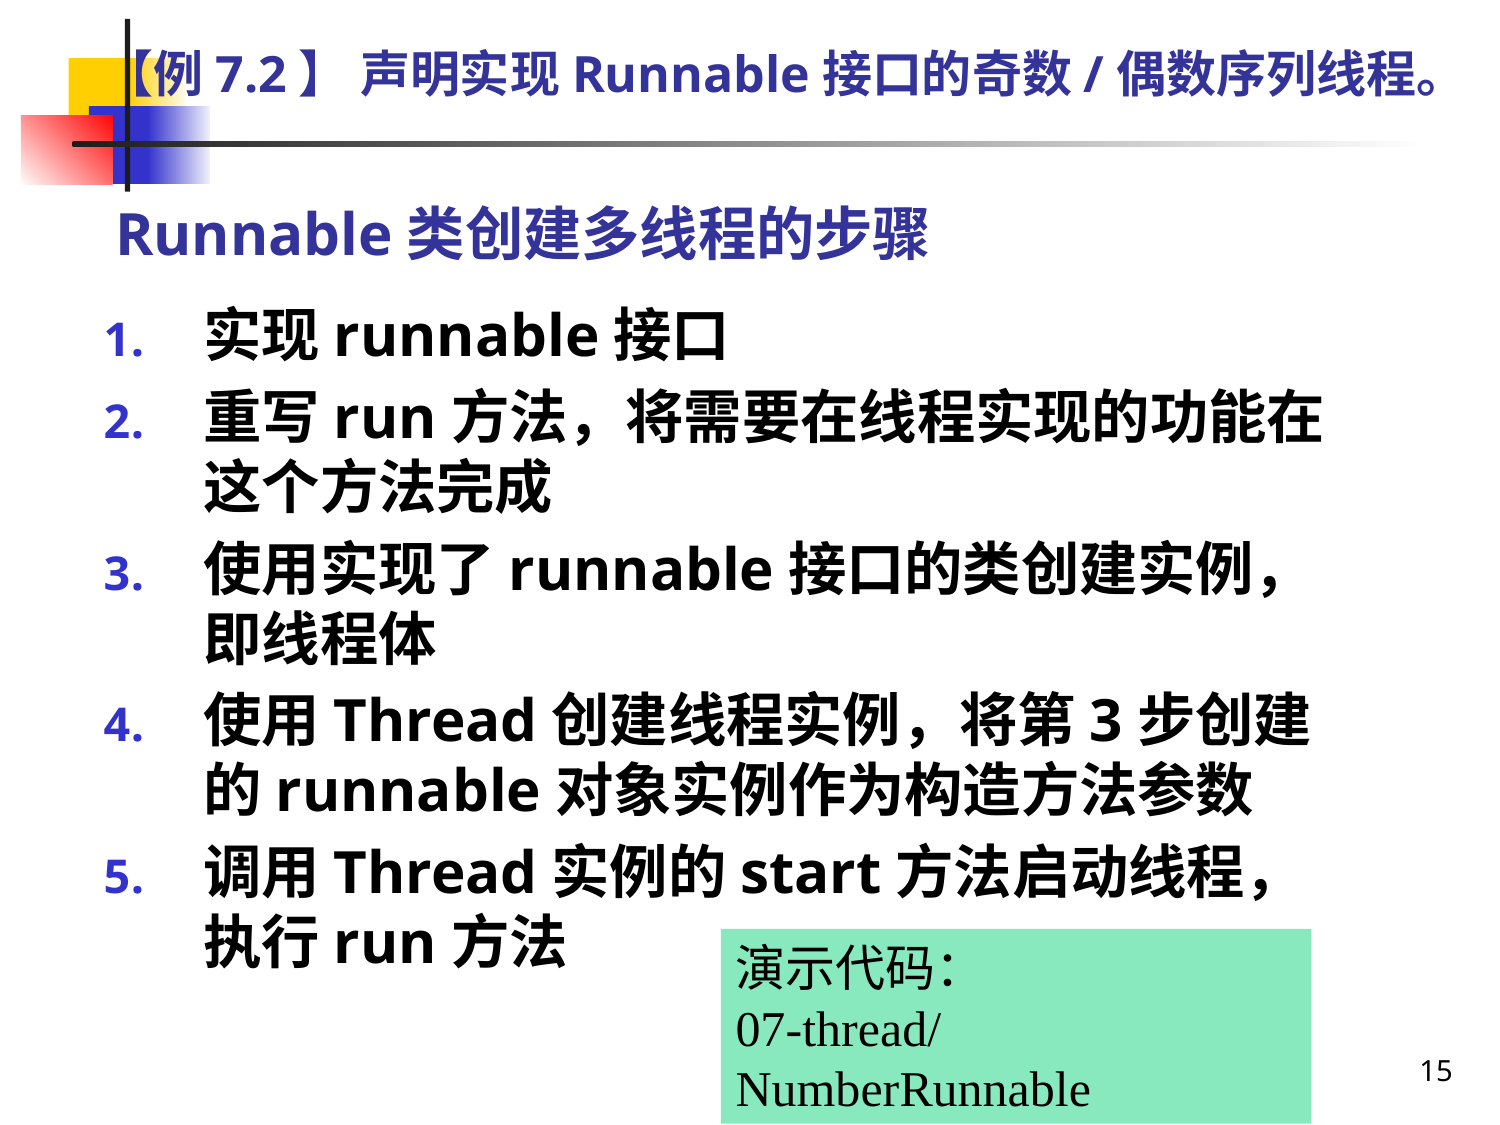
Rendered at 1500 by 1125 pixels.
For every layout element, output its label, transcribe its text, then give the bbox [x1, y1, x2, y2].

title 【例7.2】 声明实现Runnable接口的奇数/偶数序列线程。 [88, 0, 1500, 110]
text_box Runnable类创建多线程的步骤 [100, 160, 1379, 275]
slide_number 15 [1312, 1024, 1468, 1100]
text_box 演示代码： 07-thread/NumberRunnable [720, 928, 1312, 1124]
text_box 实现runnable接口 重写run方法，将需要在线程实现的功能在这个方法完成 使用实现了runnable接口的类创建实例，即线程体 使用Thread创建线程实例，将第3步创建的runnable对象实例作为构造方法参数 调用Thread实例的start方法启动线程，执行run方法 [88, 290, 1364, 1083]
